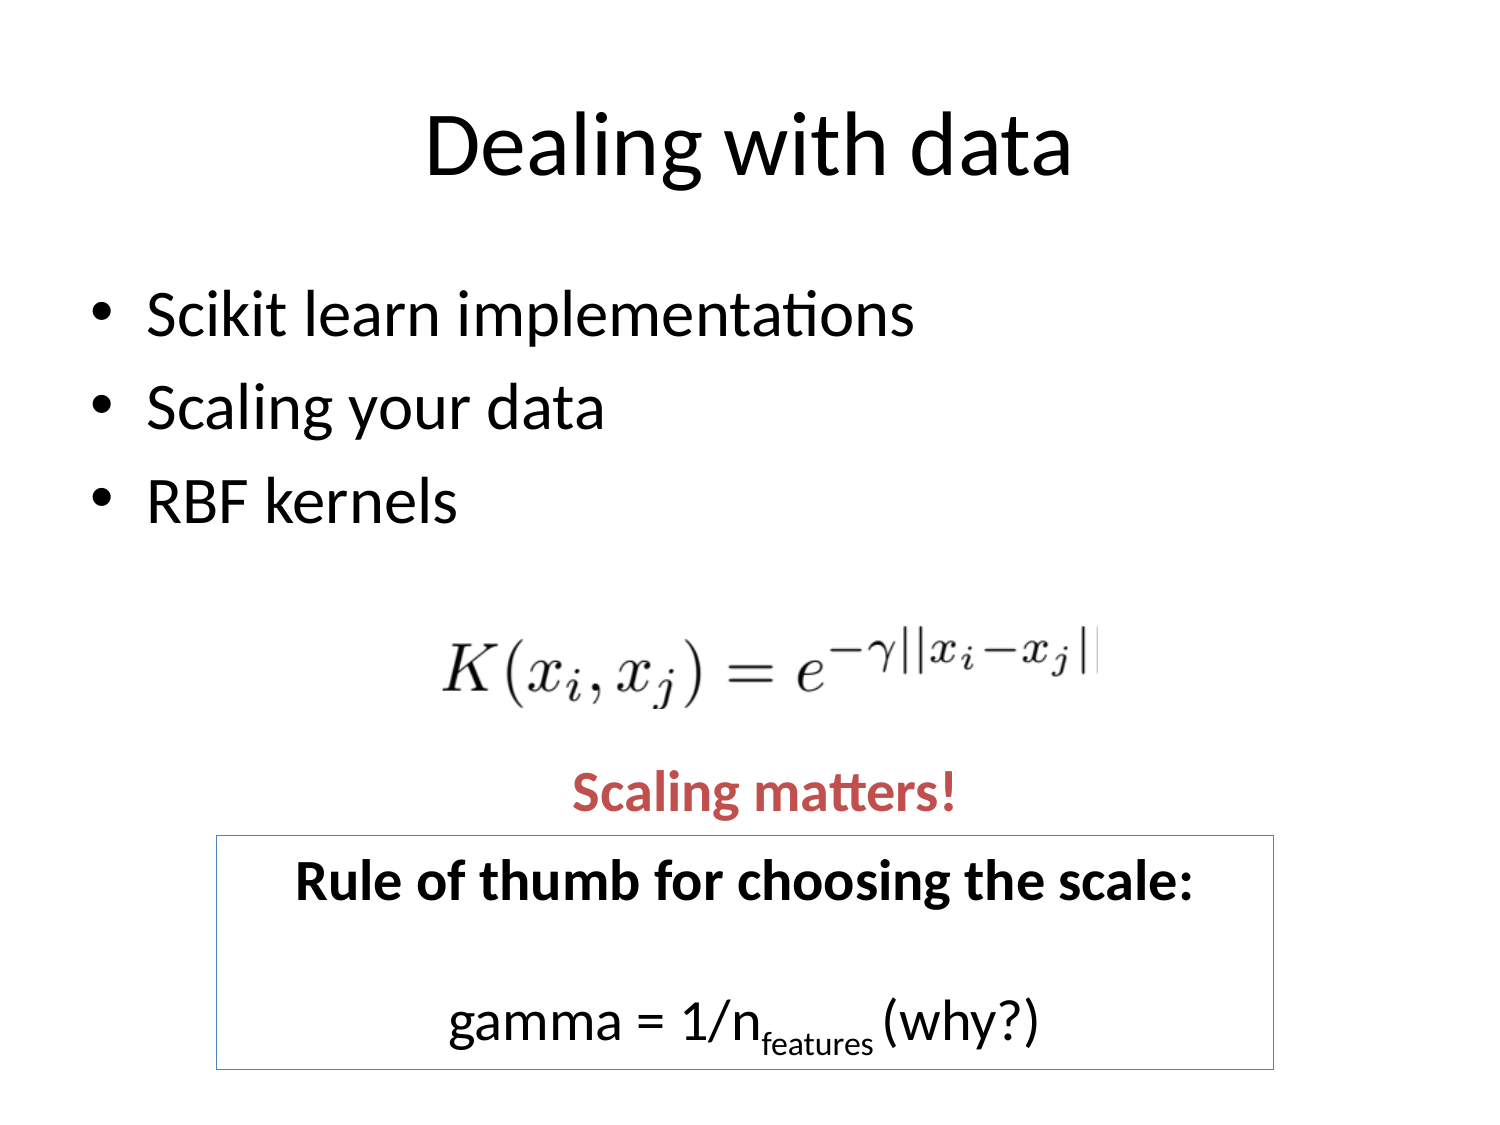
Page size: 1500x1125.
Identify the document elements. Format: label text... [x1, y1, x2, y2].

text_box Scaling matters! [558, 745, 974, 830]
list Scikit learn implementations Scaling your data RBF kernels [75, 262, 1425, 1005]
picture [442, 625, 1098, 709]
text_box Rule of thumb for choosing the scale: gamma = 1/nfeatures (why?) [216, 835, 1274, 1070]
title Dealing with data [75, 45, 1425, 233]
